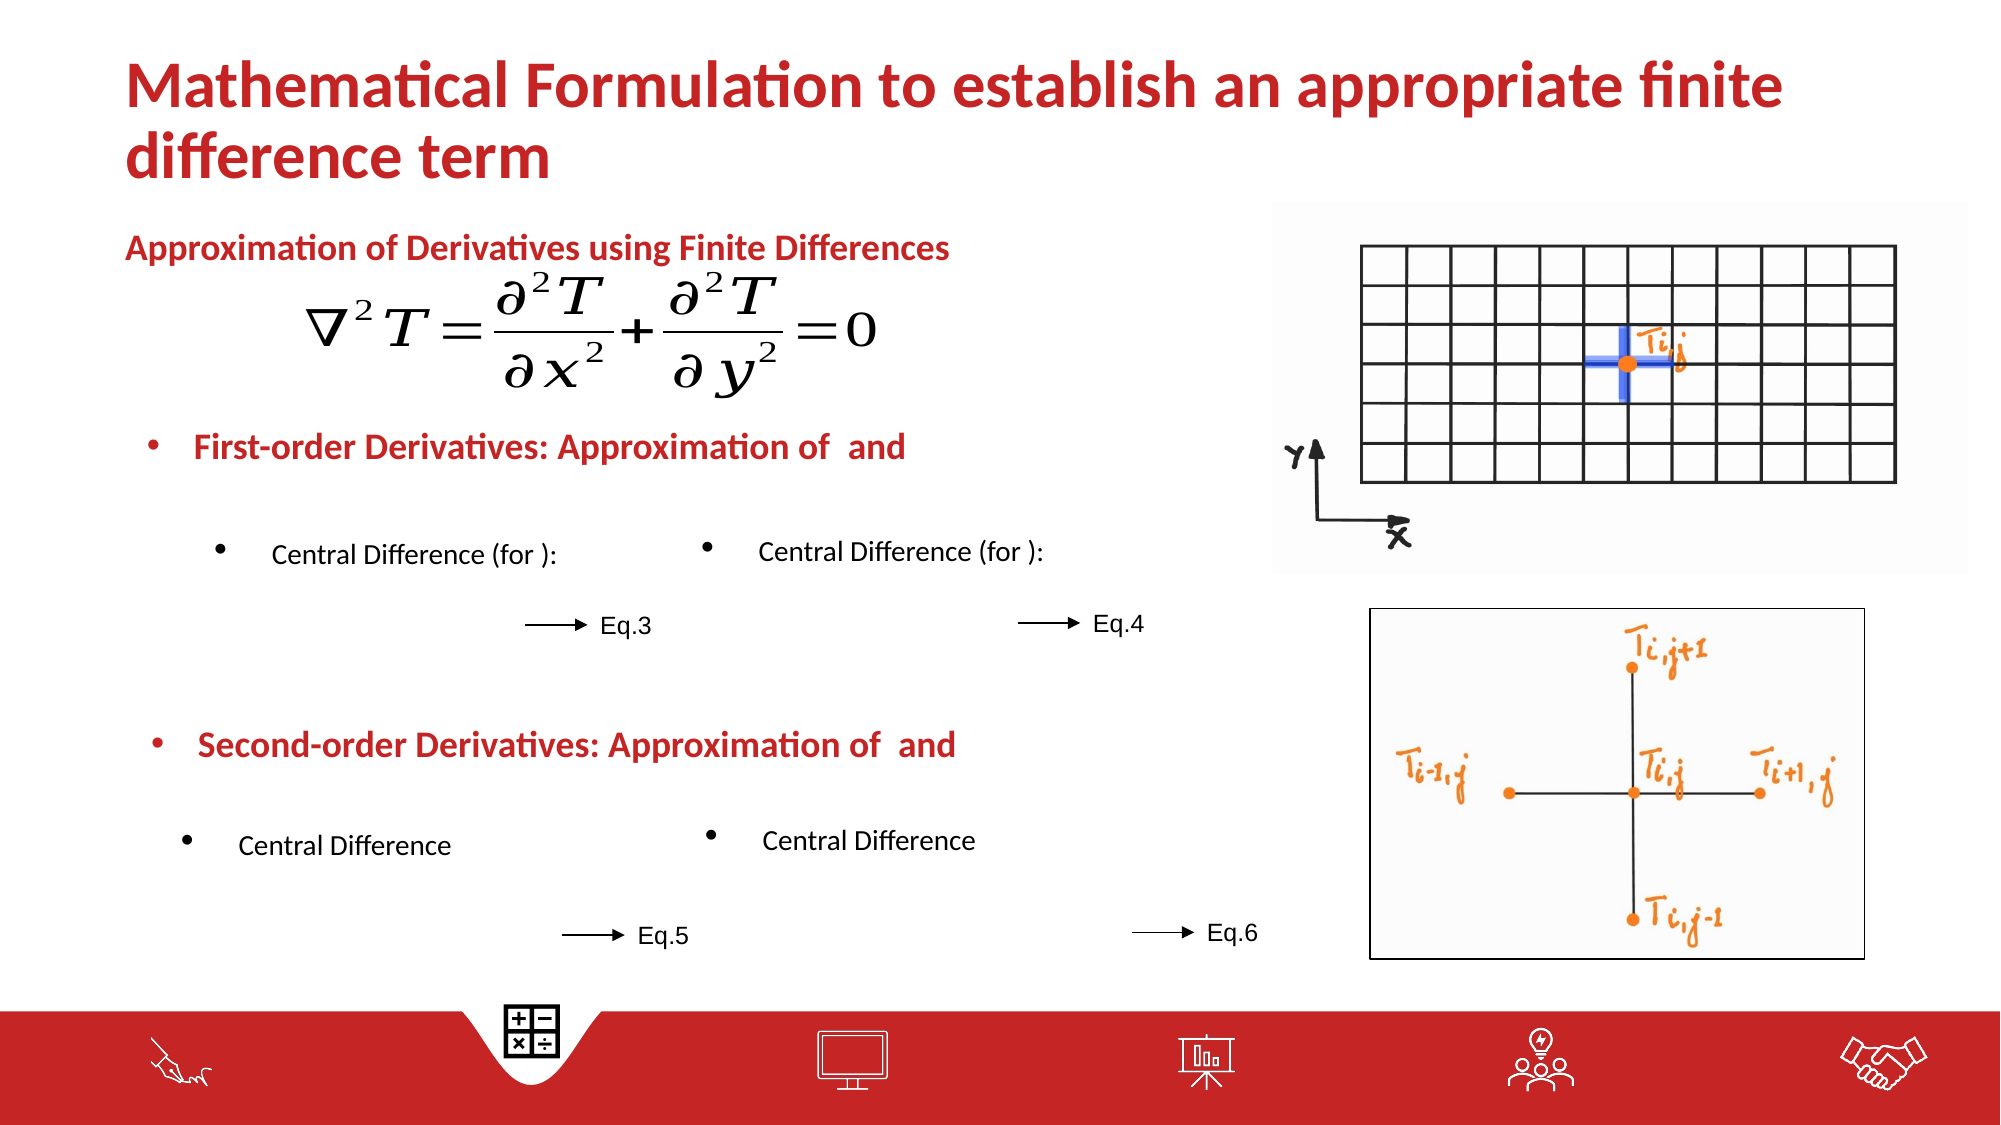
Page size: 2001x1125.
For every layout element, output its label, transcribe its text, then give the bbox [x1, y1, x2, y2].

text_box Eq.4 [1078, 600, 1208, 645]
text_box [0, 1011, 2000, 1125]
picture [150, 1031, 214, 1095]
text_box Approximation of Derivatives using Finite Differences [110, 215, 1267, 276]
text_box Eq.6 [1192, 909, 1323, 955]
picture [496, 995, 569, 1069]
picture [1170, 1025, 1243, 1098]
text_box Eq.3 [585, 602, 716, 647]
picture [1838, 1018, 1930, 1109]
picture [1272, 201, 1968, 574]
picture [810, 1017, 895, 1102]
text_box Eq.5 [622, 912, 753, 958]
title Mathematical Formulation to establish an appropriate finite difference term [110, 12, 1820, 215]
picture [1370, 608, 1864, 959]
picture [1498, 1017, 1583, 1102]
